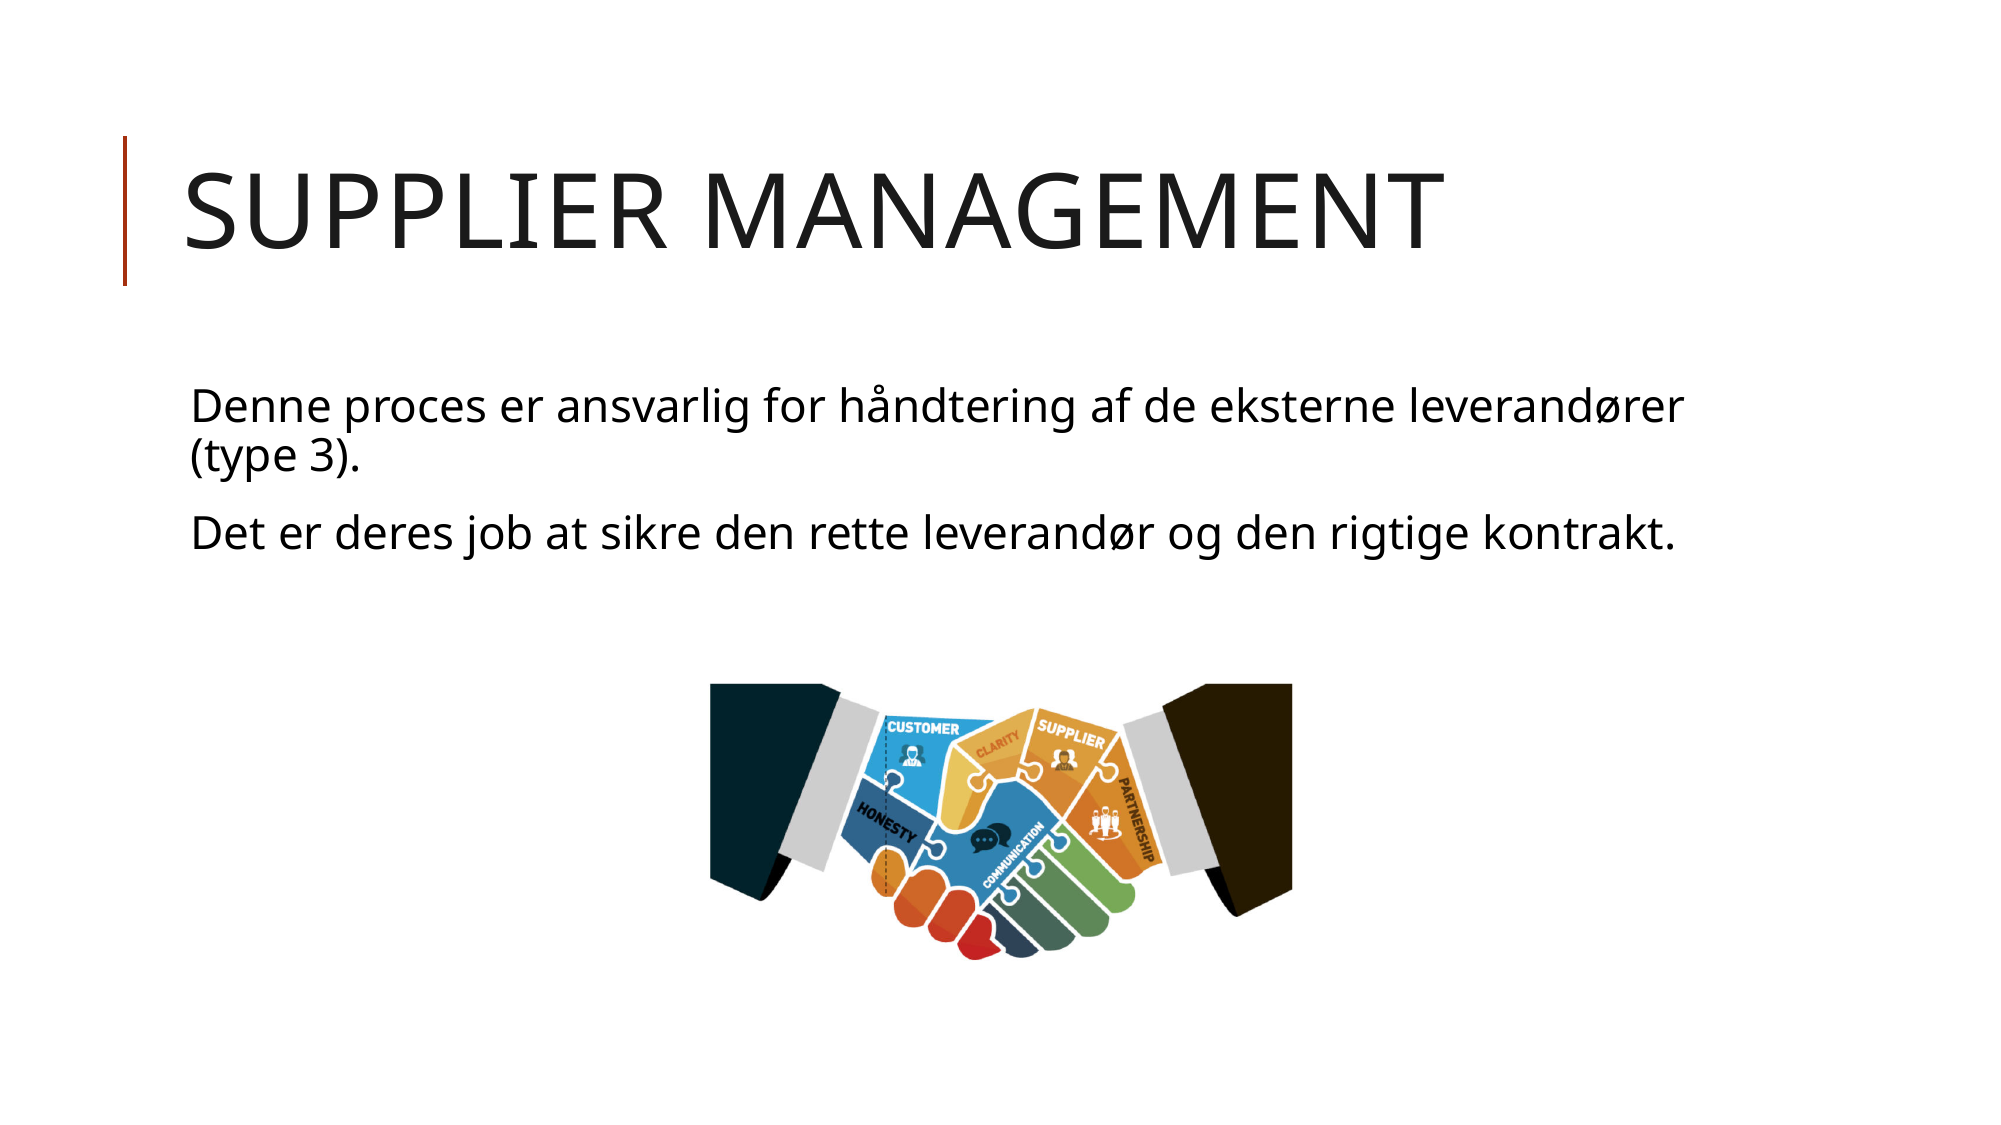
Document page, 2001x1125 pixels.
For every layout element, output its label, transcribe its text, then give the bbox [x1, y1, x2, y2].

picture [707, 674, 1295, 976]
title Supplier Management [168, 96, 1763, 342]
list Denne proces er ansvarlig for håndtering af de eksterne leverandører (type 3). Det er deres job at sikre den rette leverandør og den rigtige kontrakt. [168, 375, 1763, 1035]
